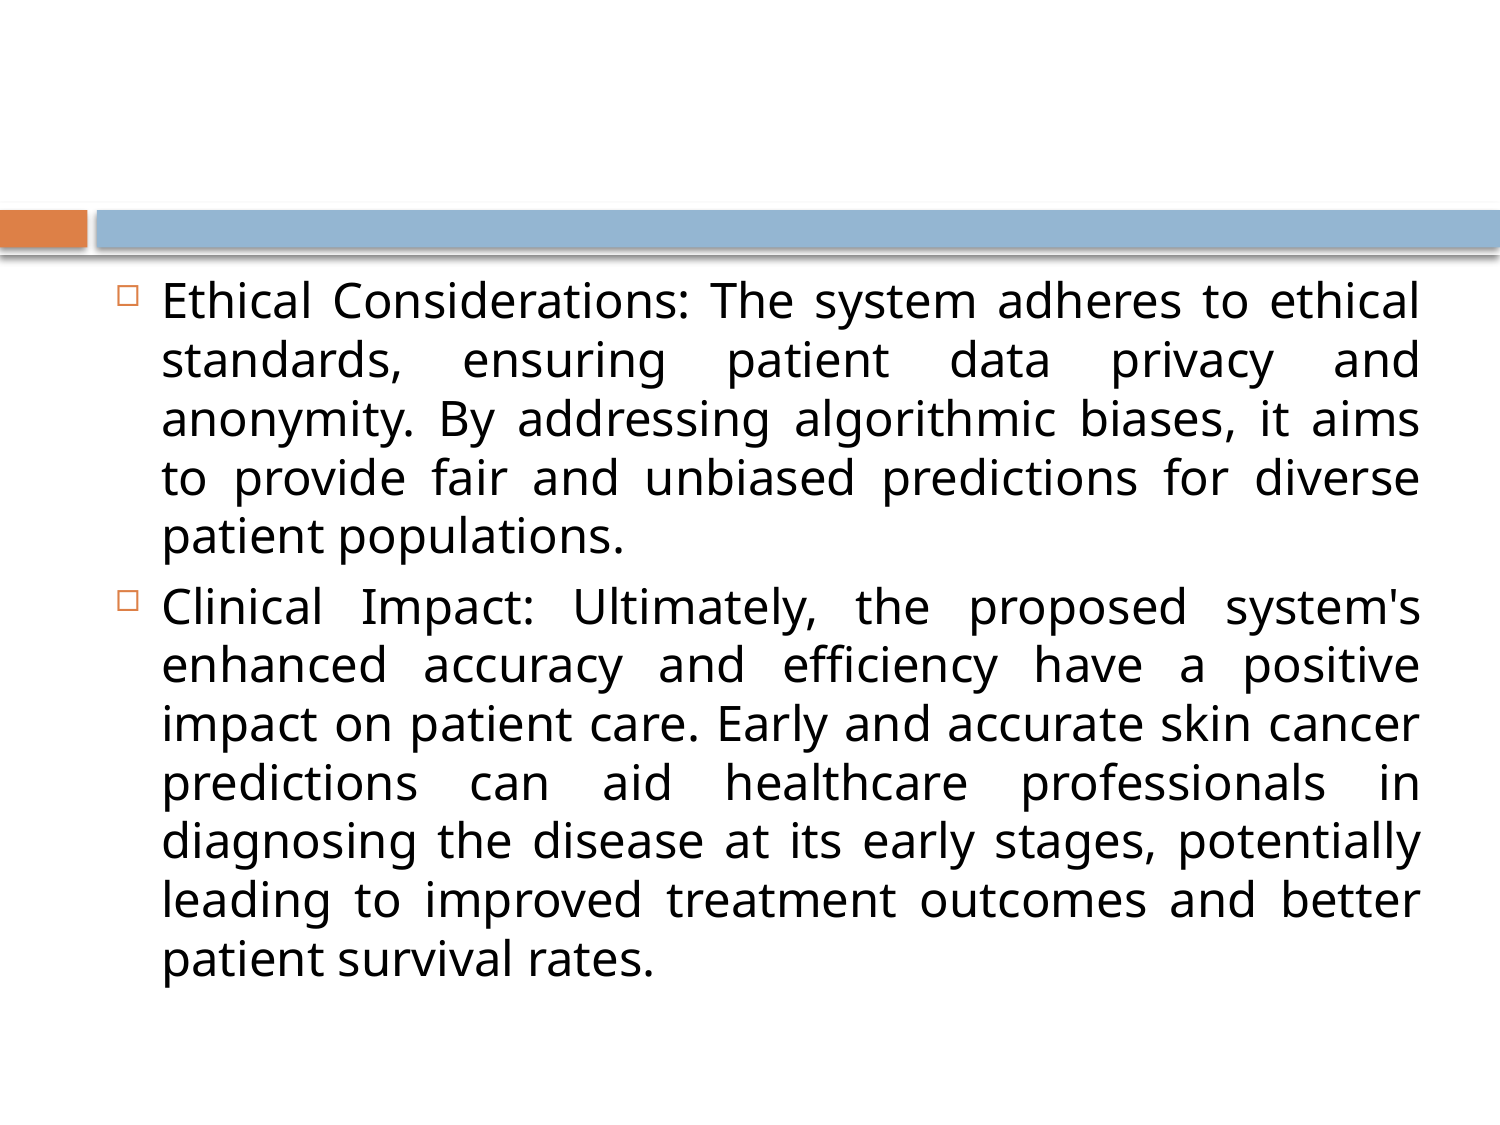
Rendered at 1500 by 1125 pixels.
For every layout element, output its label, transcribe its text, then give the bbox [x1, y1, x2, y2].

list Ethical Considerations: The system adheres to ethical standards, ensuring patient data privacy and anonymity. By addressing algorithmic biases, it aims to provide fair and unbiased predictions for diverse patient populations. Clinical Impact: Ultimately, the proposed system's enhanced accuracy and efficiency have a positive impact on patient care. Early and accurate skin cancer predictions can aid healthcare professionals in diagnosing the disease at its early stages, potentially leading to improved treatment outcomes and better patient survival rates. [100, 262, 1438, 1000]
